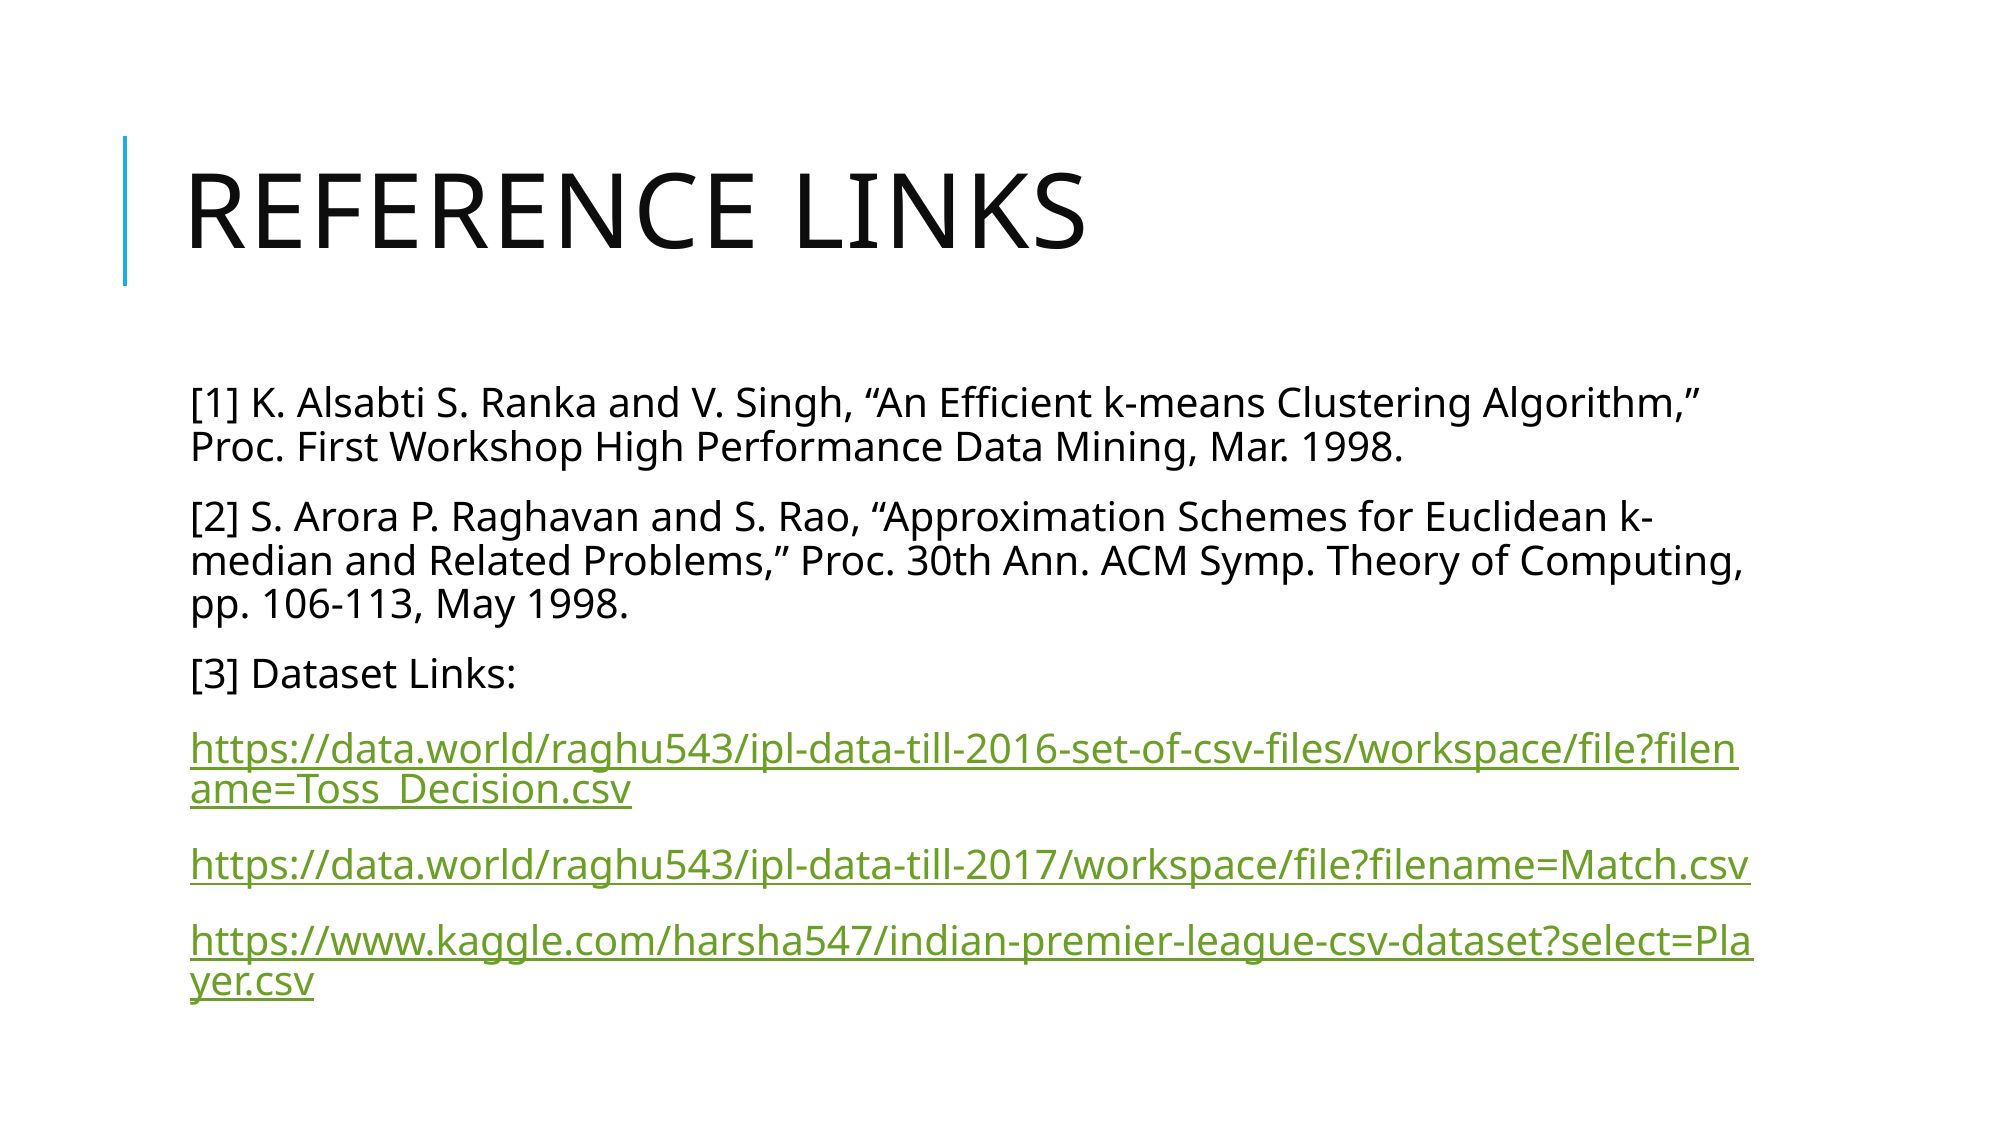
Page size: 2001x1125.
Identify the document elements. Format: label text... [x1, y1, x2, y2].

list [1] K. Alsabti S. Ranka and V. Singh, “An Efficient k-means Clustering Algorithm,” Proc. First Workshop High Performance Data Mining, Mar. 1998. [2] S. Arora P. Raghavan and S. Rao, “Approximation Schemes for Euclidean k-median and Related Problems,” Proc. 30th Ann. ACM Symp. Theory of Computing, pp. 106-113, May 1998. [3] Dataset Links: https://data.world/raghu543/ipl-data-till-2016-set-of-csv-files/workspace/file?filename=Toss_Decision.csv https://data.world/raghu543/ipl-data-till-2017/workspace/file?filename=Match.csv https://www.kaggle.com/harsha547/indian-premier-league-csv-dataset?select=Player.csv [168, 375, 1763, 936]
title Reference links [168, 96, 1763, 342]
